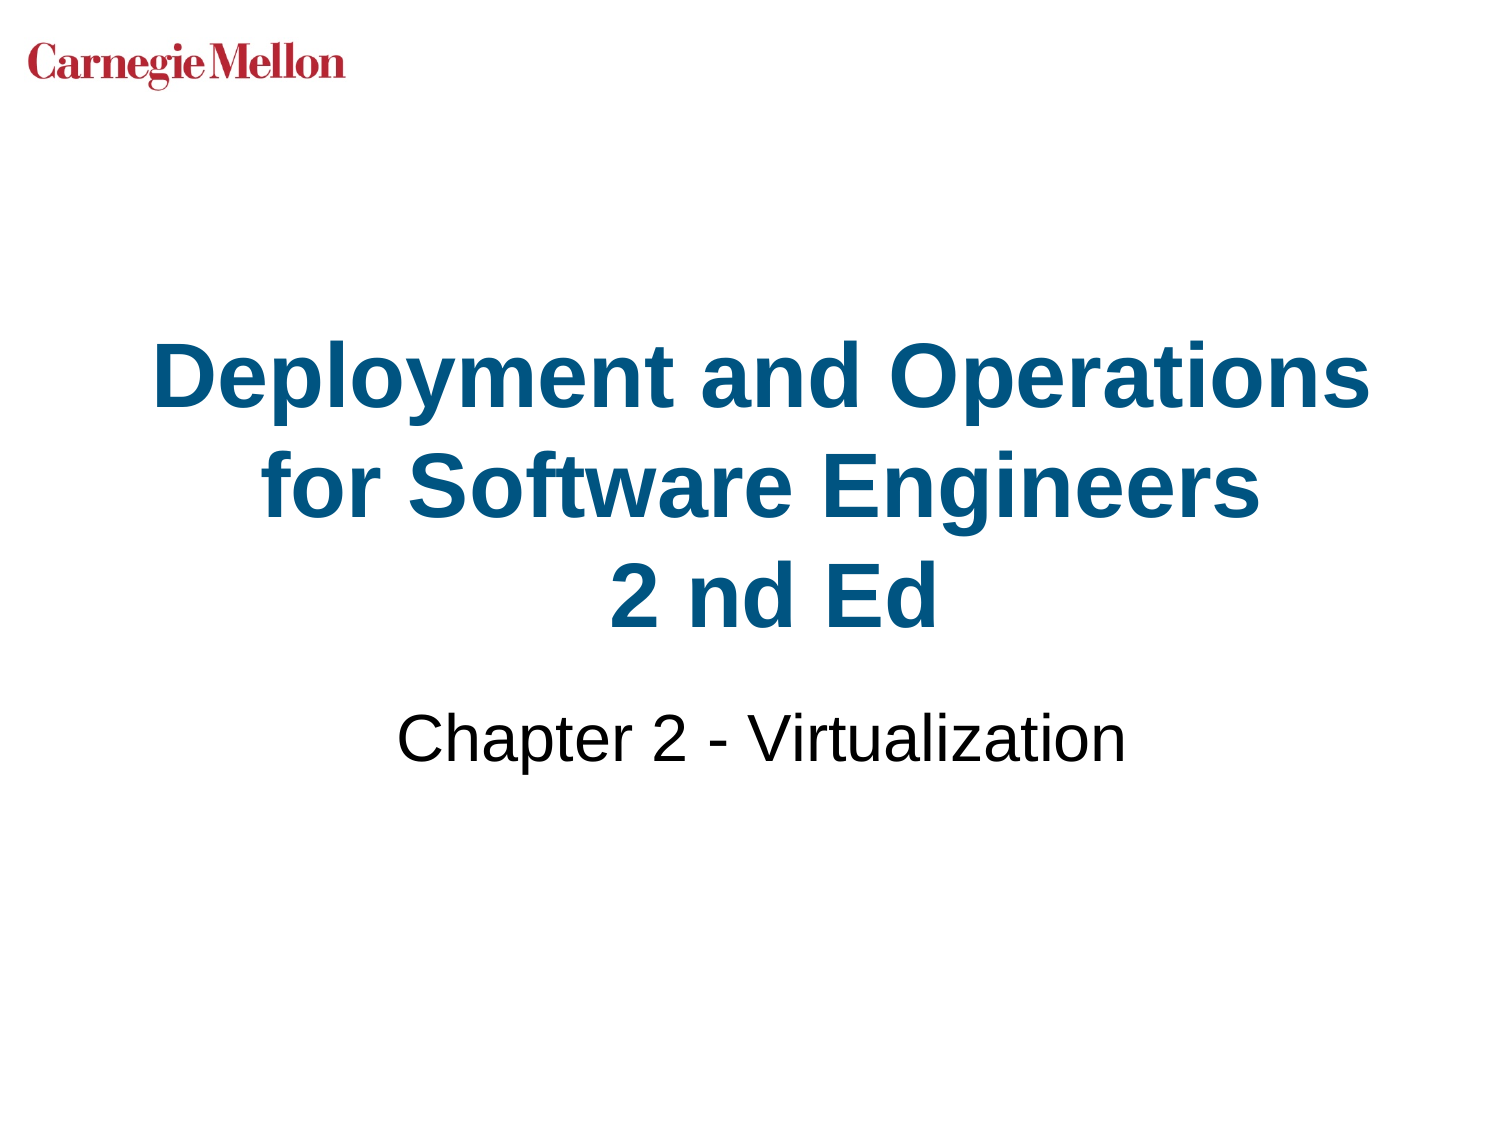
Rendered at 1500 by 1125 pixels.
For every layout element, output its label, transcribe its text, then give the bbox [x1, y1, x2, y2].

subtitle Chapter 2 - Virtualization [237, 687, 1288, 775]
picture [24, 37, 349, 92]
title Deployment and Operations for Software Engineers 2 nd Ed [75, 412, 1450, 550]
